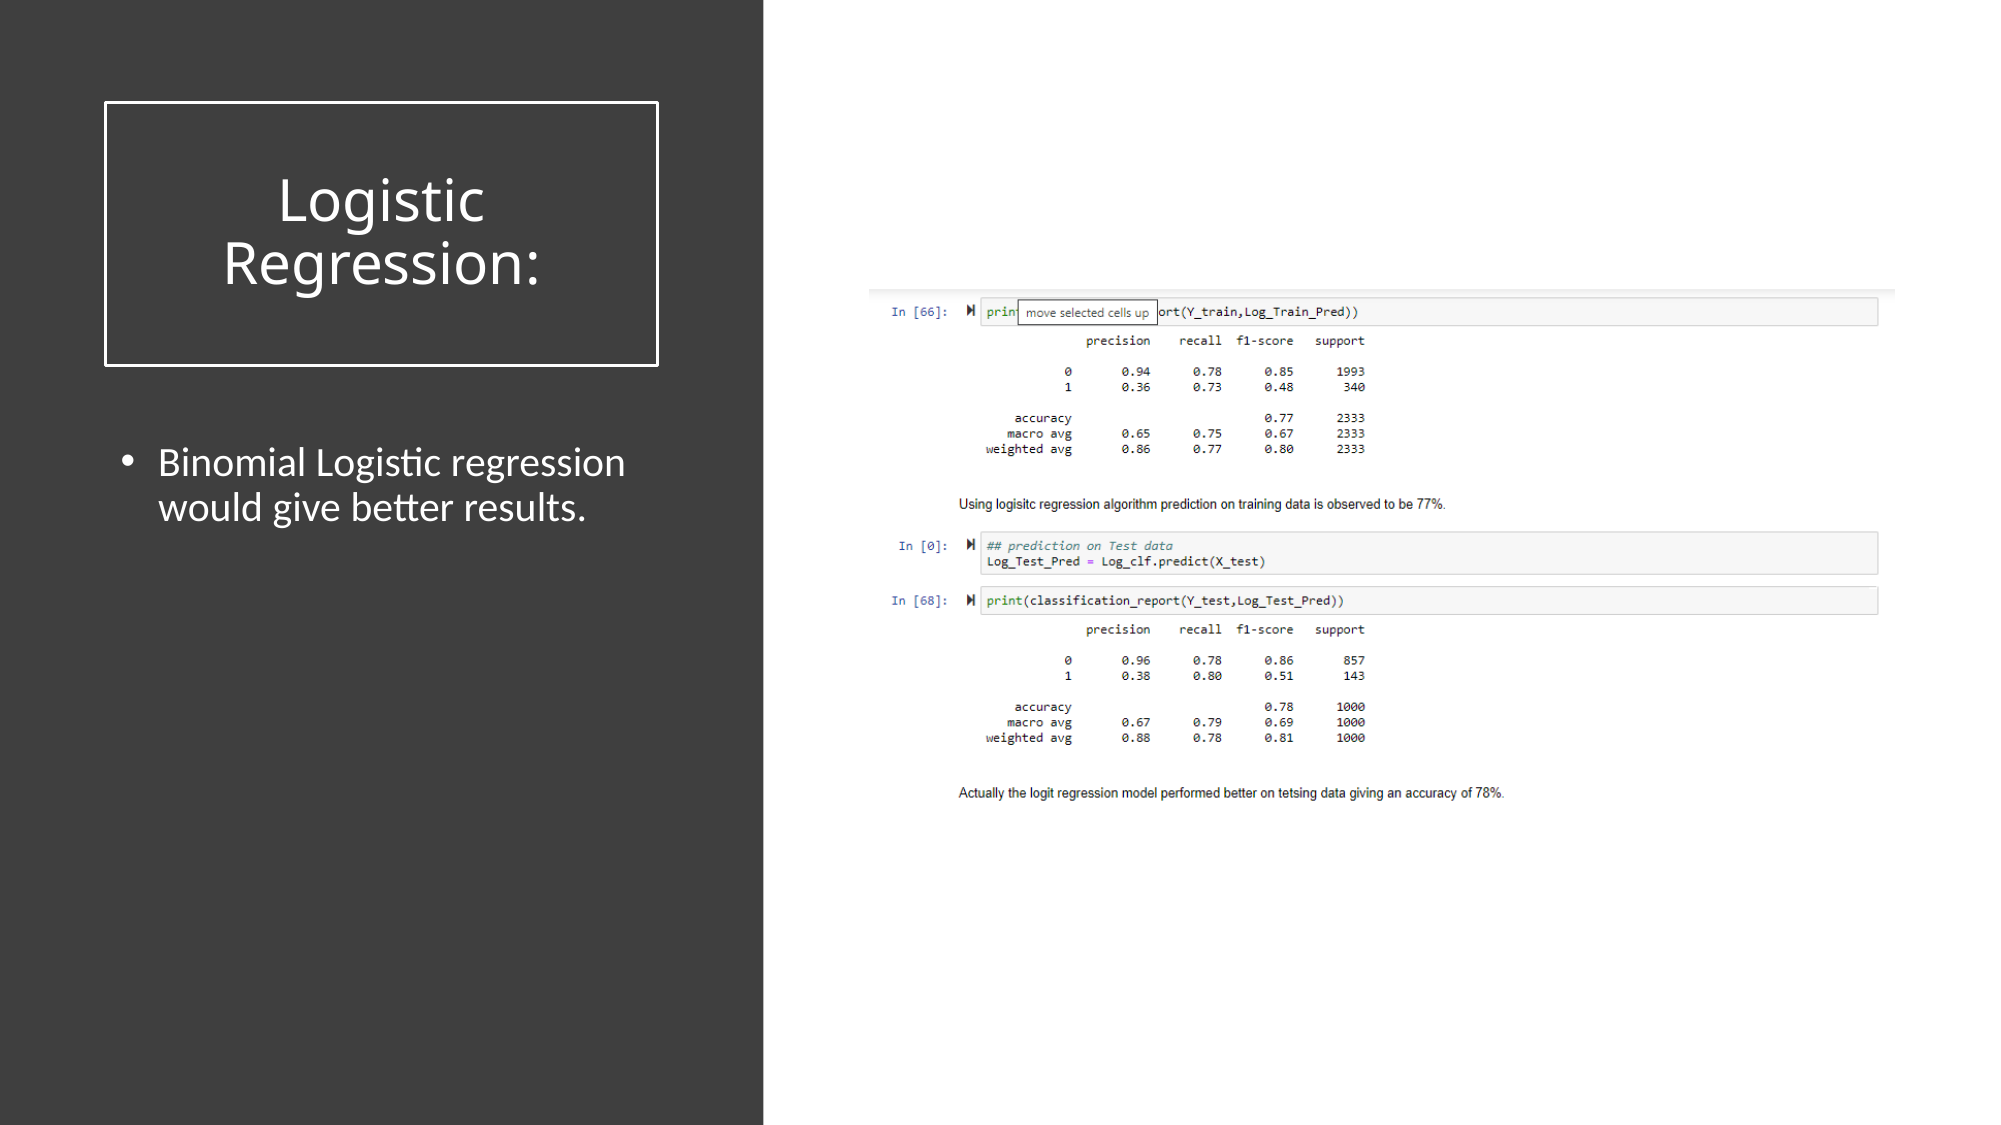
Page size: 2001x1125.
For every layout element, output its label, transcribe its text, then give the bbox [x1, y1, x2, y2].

list Binomial Logistic regression would give better results. [105, 432, 658, 994]
picture [869, 286, 1895, 813]
text_box [0, 0, 764, 1125]
title Logistic Regression: [105, 102, 658, 366]
